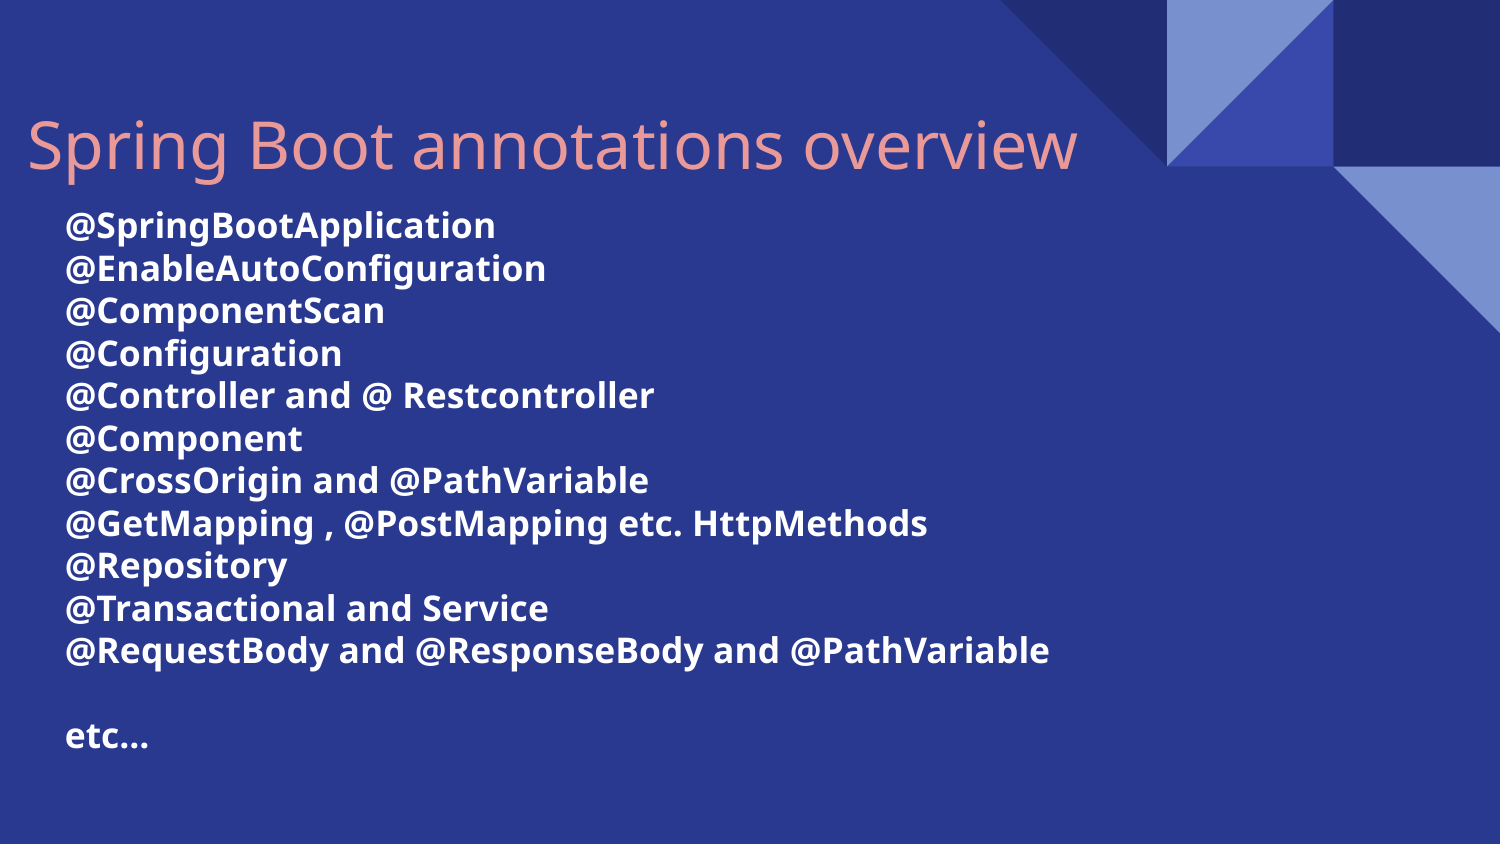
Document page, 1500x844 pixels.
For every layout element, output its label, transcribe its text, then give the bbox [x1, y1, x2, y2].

title Spring Boot annotations overview [12, 67, 1354, 198]
text_box @SpringBootApplication @EnableAutoConfiguration @ComponentScan @Configuration @Controller and @ Restcontroller @Component @CrossOrigin and @PathVariable @GetMapping , @PostMapping etc. HttpMethods @Repository @Transactional and Service @RequestBody and @ResponseBody and @PathVariable etc... [49, 188, 1338, 772]
